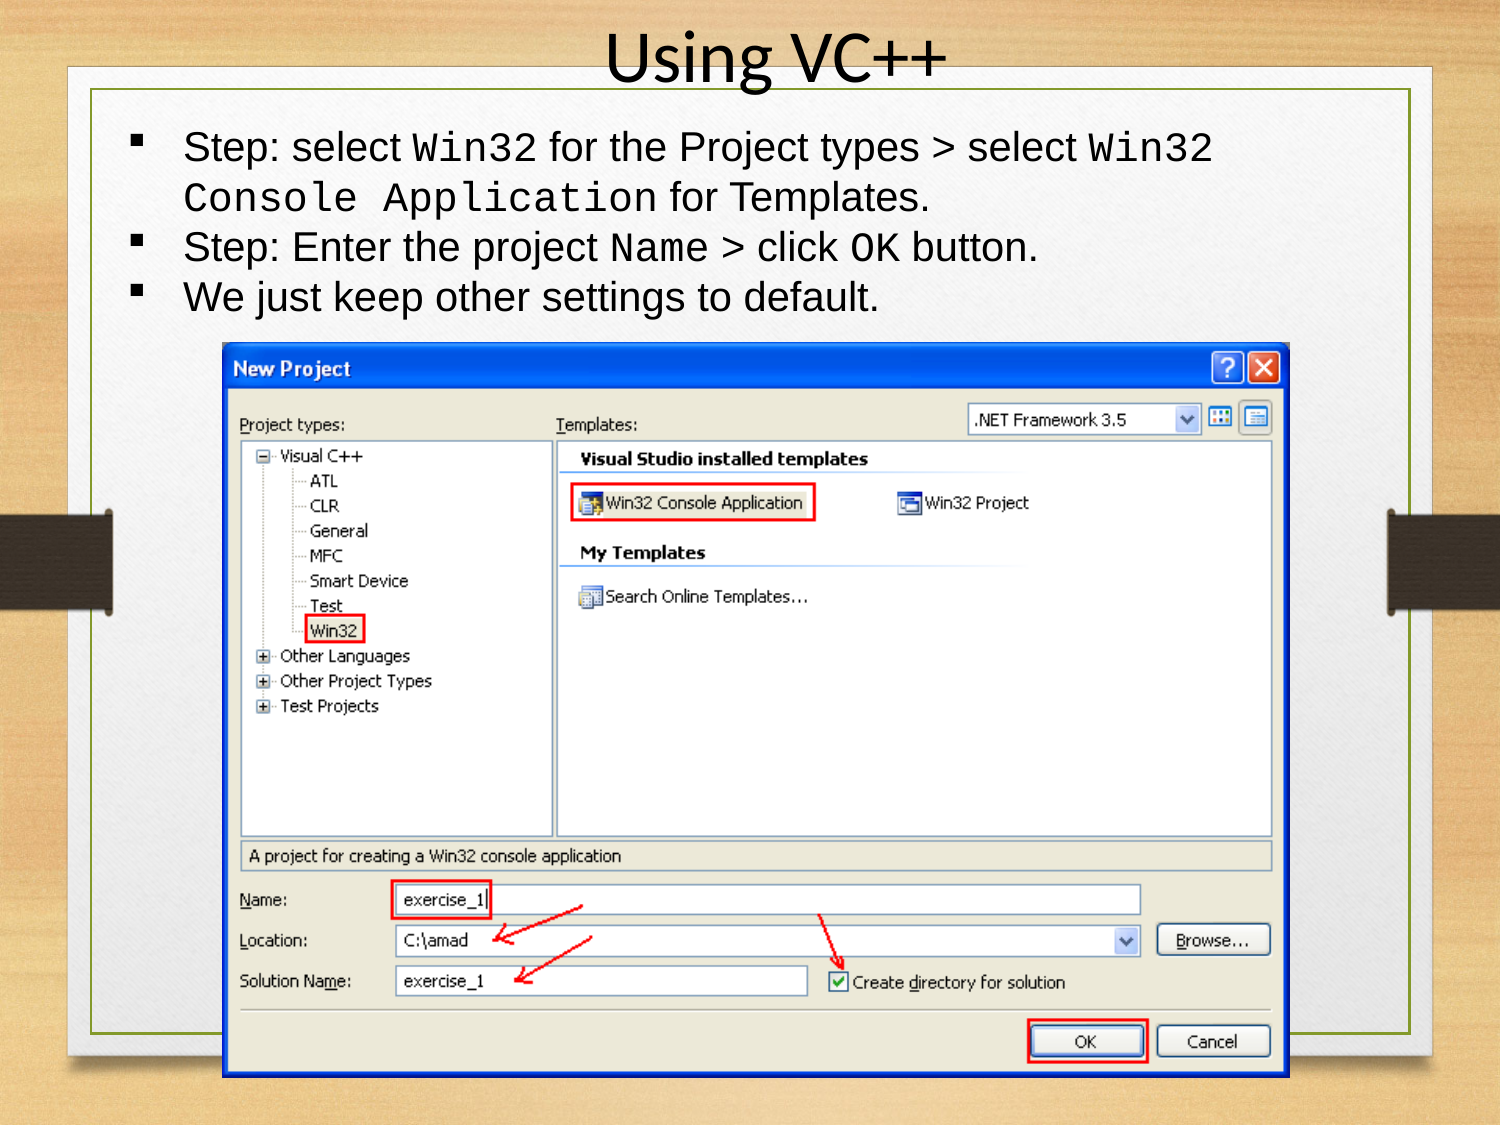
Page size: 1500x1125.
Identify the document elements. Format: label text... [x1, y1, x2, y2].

picture [0, 0, 1500, 1125]
text_box Step: select Win32 for the Project types > select Win32 Console Application for Templates. Step: Enter the project Name > click OK button. We just keep other settings to default. [112, 112, 1400, 328]
text_box Using VC++ [589, 0, 963, 106]
